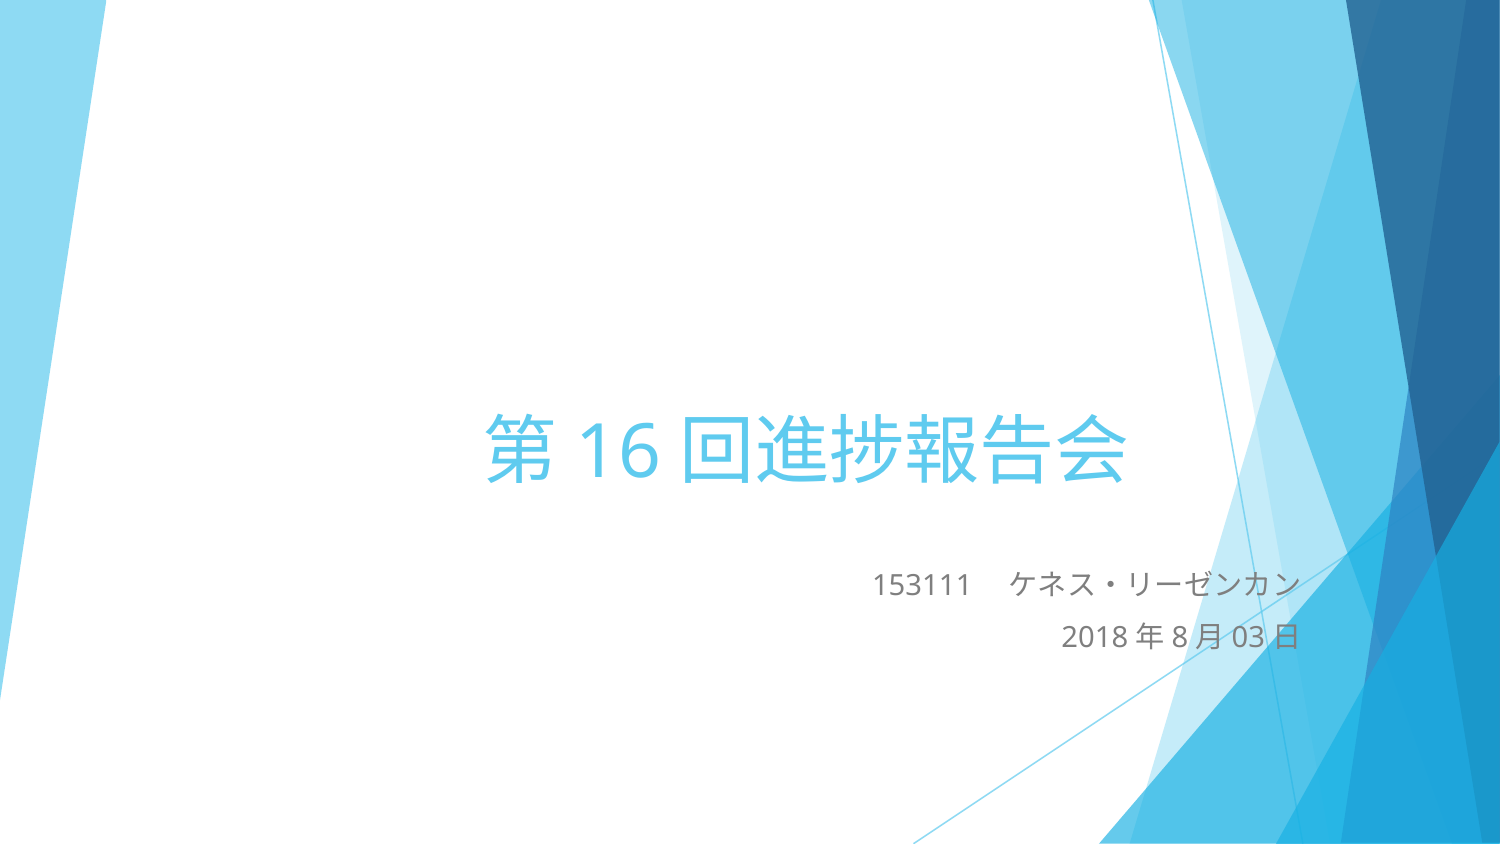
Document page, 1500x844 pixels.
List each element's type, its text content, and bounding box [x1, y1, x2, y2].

subtitle 153111 ケネス・リーゼンカン 2018年8月03日 [187, 560, 1313, 686]
title 第16回進捗報告会 [185, 295, 1141, 499]
